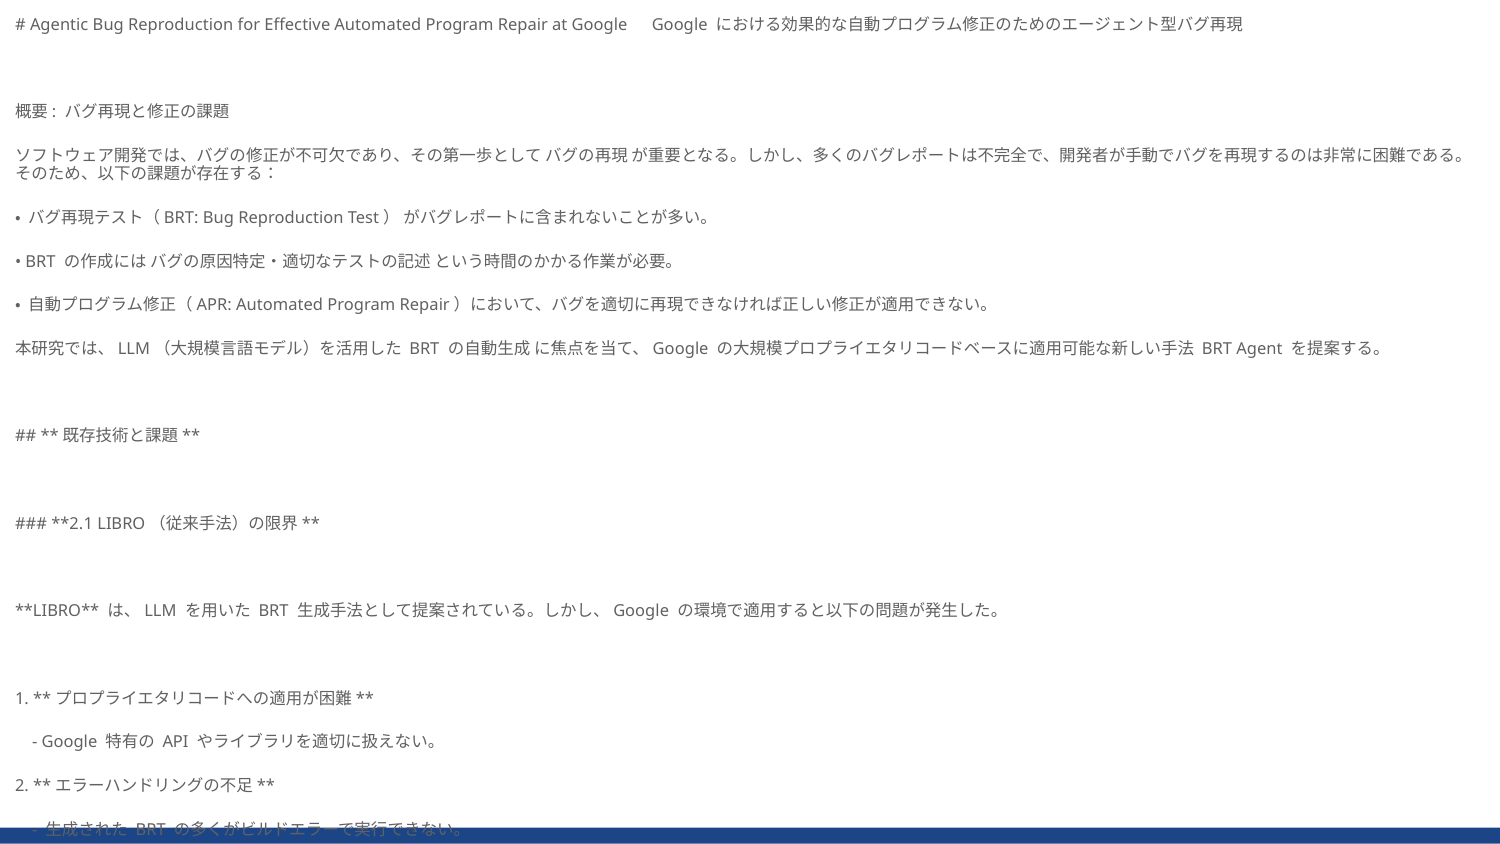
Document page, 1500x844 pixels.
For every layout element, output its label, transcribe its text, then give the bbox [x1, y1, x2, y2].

list # Agentic Bug Reproduction for Effective Automated Program Repair at Google Google における効果的な自動プログラム修正のためのエージェント型バグ再現 概要: バグ再現と修正の課題 ソフトウェア開発では、バグの修正が不可欠であり、その第一歩として バグの再現 が重要となる。しかし、多くのバグレポートは不完全で、開発者が手動でバグを再現するのは非常に困難である。そのため、以下の課題が存在する： • バグ再現テスト（BRT: Bug Reproduction Test） がバグレポートに含まれないことが多い。 • BRT の作成には バグの原因特定・適切なテストの記述 という時間のかかる作業が必要。 • 自動プログラム修正（APR: Automated Program Repair）において、バグを適切に再現できなければ正しい修正が適用できない。 本研究では、LLM（大規模言語モデル）を活用した BRT の自動生成 に焦点を当て、Google の大規模プロプライエタリコードベースに適用可能な新しい手法 BRT Agent を提案する。 ## **既存技術と課題** ### **2.1 LIBRO（従来手法）の限界** **LIBRO** は、LLM を用いた BRT 生成手法として提案されている。しかし、Google の環境で適用すると以下の問題が発生した。 1. **プロプライエタリコードへの適用が困難** - Google 特有の API やライブラリを適切に扱えない。 2. **エラーハンドリングの不足** - 生成された BRT の多くがビルドエラーで実行できない。 3. **適合率の低さ** - 生成された BRT のうち、実際にバグを再現できるものが少ない。 この課題を解決するために、本研究では **BRT Agent** を開発した。 --- ## **3. BRT Agent の概要** BRT Agent は、エージェント型の LLM システムであり、Google の開発環境に適応した **BRT の自動生成を行う**。主な特徴は以下の通り。 1. **推論LLMを活用したバグレポートの解析** 2. **コード検索（Code Search）による関連テストの特定** 3. **コード編集LLMを用いた BRT の生成** 4. **Bazel による BRT の実行と評価** 5. **失敗した場合の再試行と最適化** ### **3.1 BRT Agent の動作フロー** ### **ステップ 1: バグレポートの解析** - バグの影響範囲を特定し、適切なテストの作成計画を立案。 ### **ステップ 2: 関連コードの検索** - Google のコードベースから、バグに関連するテストファイルを特定。 ### **ステップ 3: BRT の生成** - LLM を用いてバグを再現するテストコードを作成。 ### **ステップ 4: テストの実行と評価** - Bazel を用いてテストを実行し、成功・失敗を判定。 ### **ステップ 5: 最適化** - 必要に応じて再試行し、より適切な BRT を作成。 --- ## **4. 実験結果** ### **4.1 BRT の生成精度** | 手法 | BRT 生成率 | | --- | --- | | LIBRO | 10% | | BRT Agent | **28%** | ### **4.2 APR（Passerine）への影響** | 条件 | 修正成功率 | | --- | --- | | BRT なし | 57% | | BRT あり | **74%** | ### **4.3 修正選択精度（EPR）** | Top-K | 精度 | | --- | --- | | 1位 | 70% | | 3位まで | 60% | | 5位まで | 50% | BRT Agent により、APR の性能が大幅に向上し、開発者の負担が軽減されることが分かった。 --- ## **5. 応用例と今後の展望** ### **5.1 応用シナリオ** 1. **大規模企業のバグ管理システム** - Google や Amazon などの大規模開発環境で、バグ修正の効率化に貢献。 2. **オープンソースプロジェクトへの適用** - GitHub 上のバグレポートから、自動的に BRT を作成し、迅速なバグ修正を可能に。 3. **テスト駆動開発（TDD）との統合** - BRT を活用することで、TDD の精度を向上させる。 ### **5.2 今後の展望** - **LLM のさらなる精度向上** - より高精度な BRT を生成するための新しい LLM の活用。 - **BRT Agent の汎用化** - Google 以外の企業やオープンソース向けにカスタマイズ可能なフレームワークの開発。 - **EPR を活用した自動修正システムの強化** - 修正の選択精度をさらに向上させる手法の開発。 --- ## **6. 結論** 本研究では、**エージェント型 BRT 生成手法（BRT Agent）** を開発し、従来手法を超える成果を達成した。APR システムへの統合や EPR を活用した修正選択の精度向上により、**バグ修正の自動化を大幅に推進する技術基盤** を確立した。 この技術は、Google だけでなく **広範なソフトウェア開発に応用可能** [0, 0, 1500, 829]
